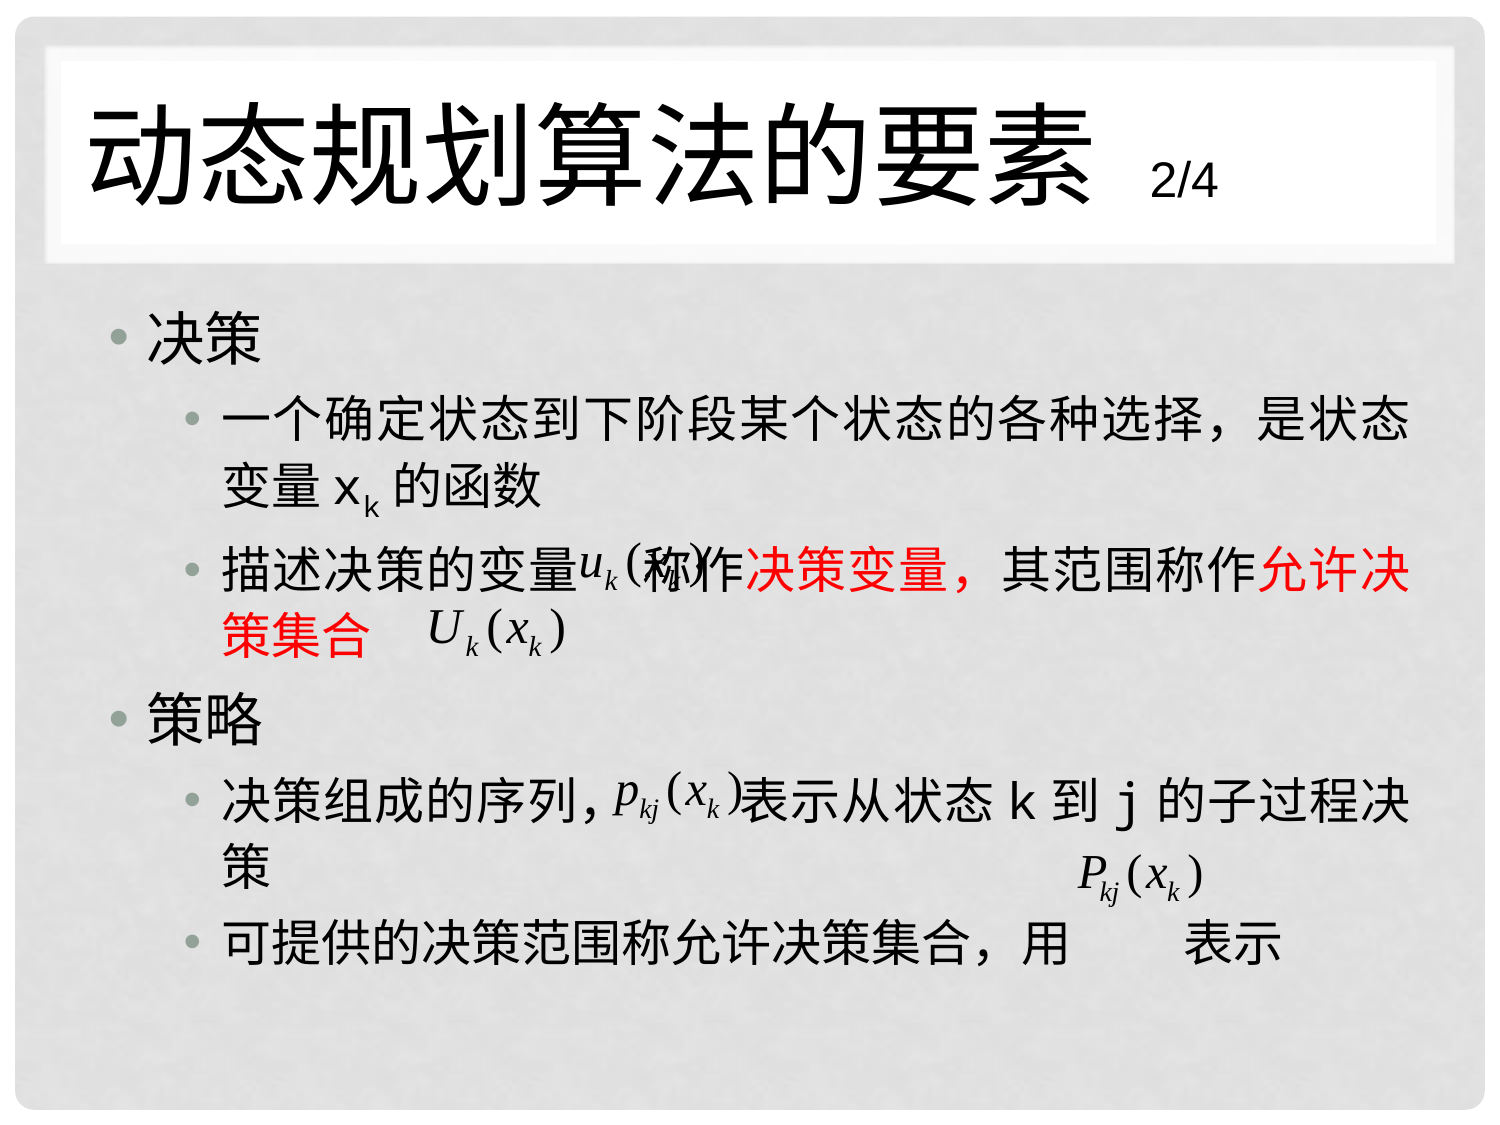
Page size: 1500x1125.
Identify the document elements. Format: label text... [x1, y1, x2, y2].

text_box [1068, 839, 1211, 918]
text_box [422, 593, 573, 669]
title 动态规划算法的要素 2/4 [69, 66, 1425, 238]
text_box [572, 526, 715, 603]
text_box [601, 756, 752, 835]
text_box 决策 一个确定状态到下阶段某个状态的各种选择，是状态变量xk的函数 描述决策的变量 称作决策变量，其范围称作允许决策集合 策略 决策组成的序列， 表示从状态k到j的子过程决策 可提供的决策范围称允许决策集合，用 表示 [74, 287, 1425, 1020]
